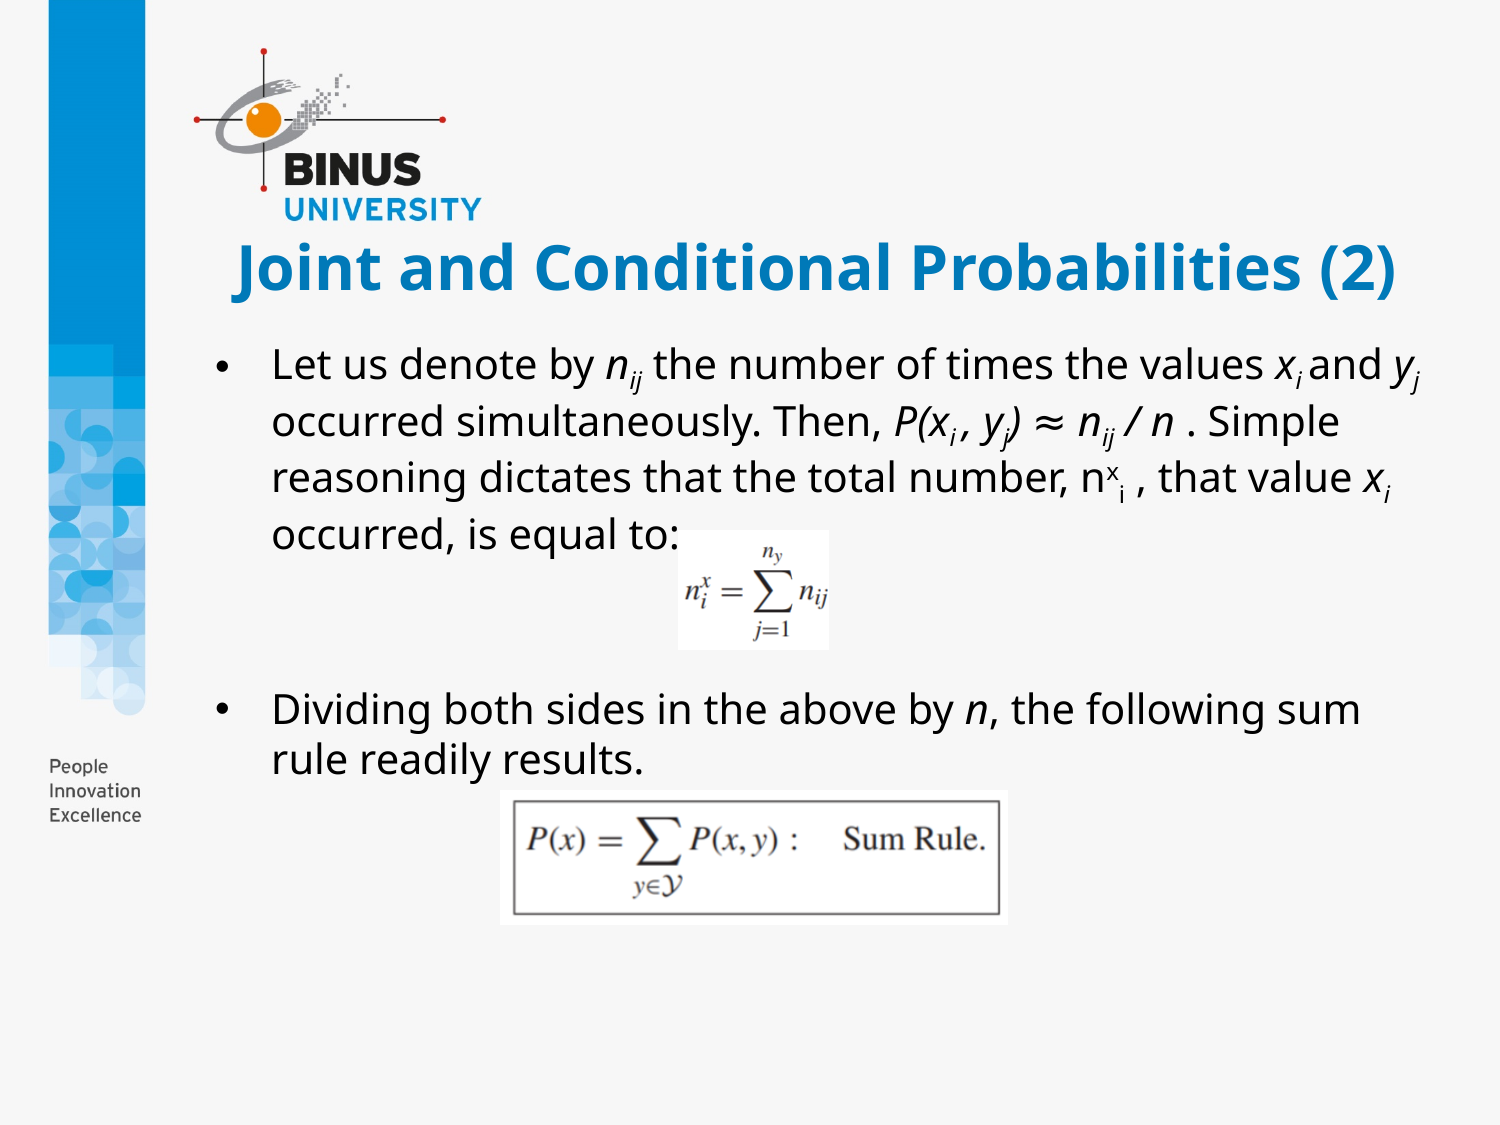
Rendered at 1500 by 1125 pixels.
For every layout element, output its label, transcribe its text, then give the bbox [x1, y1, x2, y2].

picture [678, 530, 830, 650]
title Joint and Conditional Probabilities (2) [200, 200, 1435, 329]
list Let us denote by nij the number of times the values xi and yj occurred simultaneously. Then, P(xi , yj) ≈ nij / n . Simple reasoning dictates that the total number, nxi , that value xi occurred, is equal to: Dividing both sides in the above by n, the following sum rule readily results. [200, 329, 1436, 1062]
picture [499, 790, 1009, 926]
picture [0, 0, 1500, 845]
